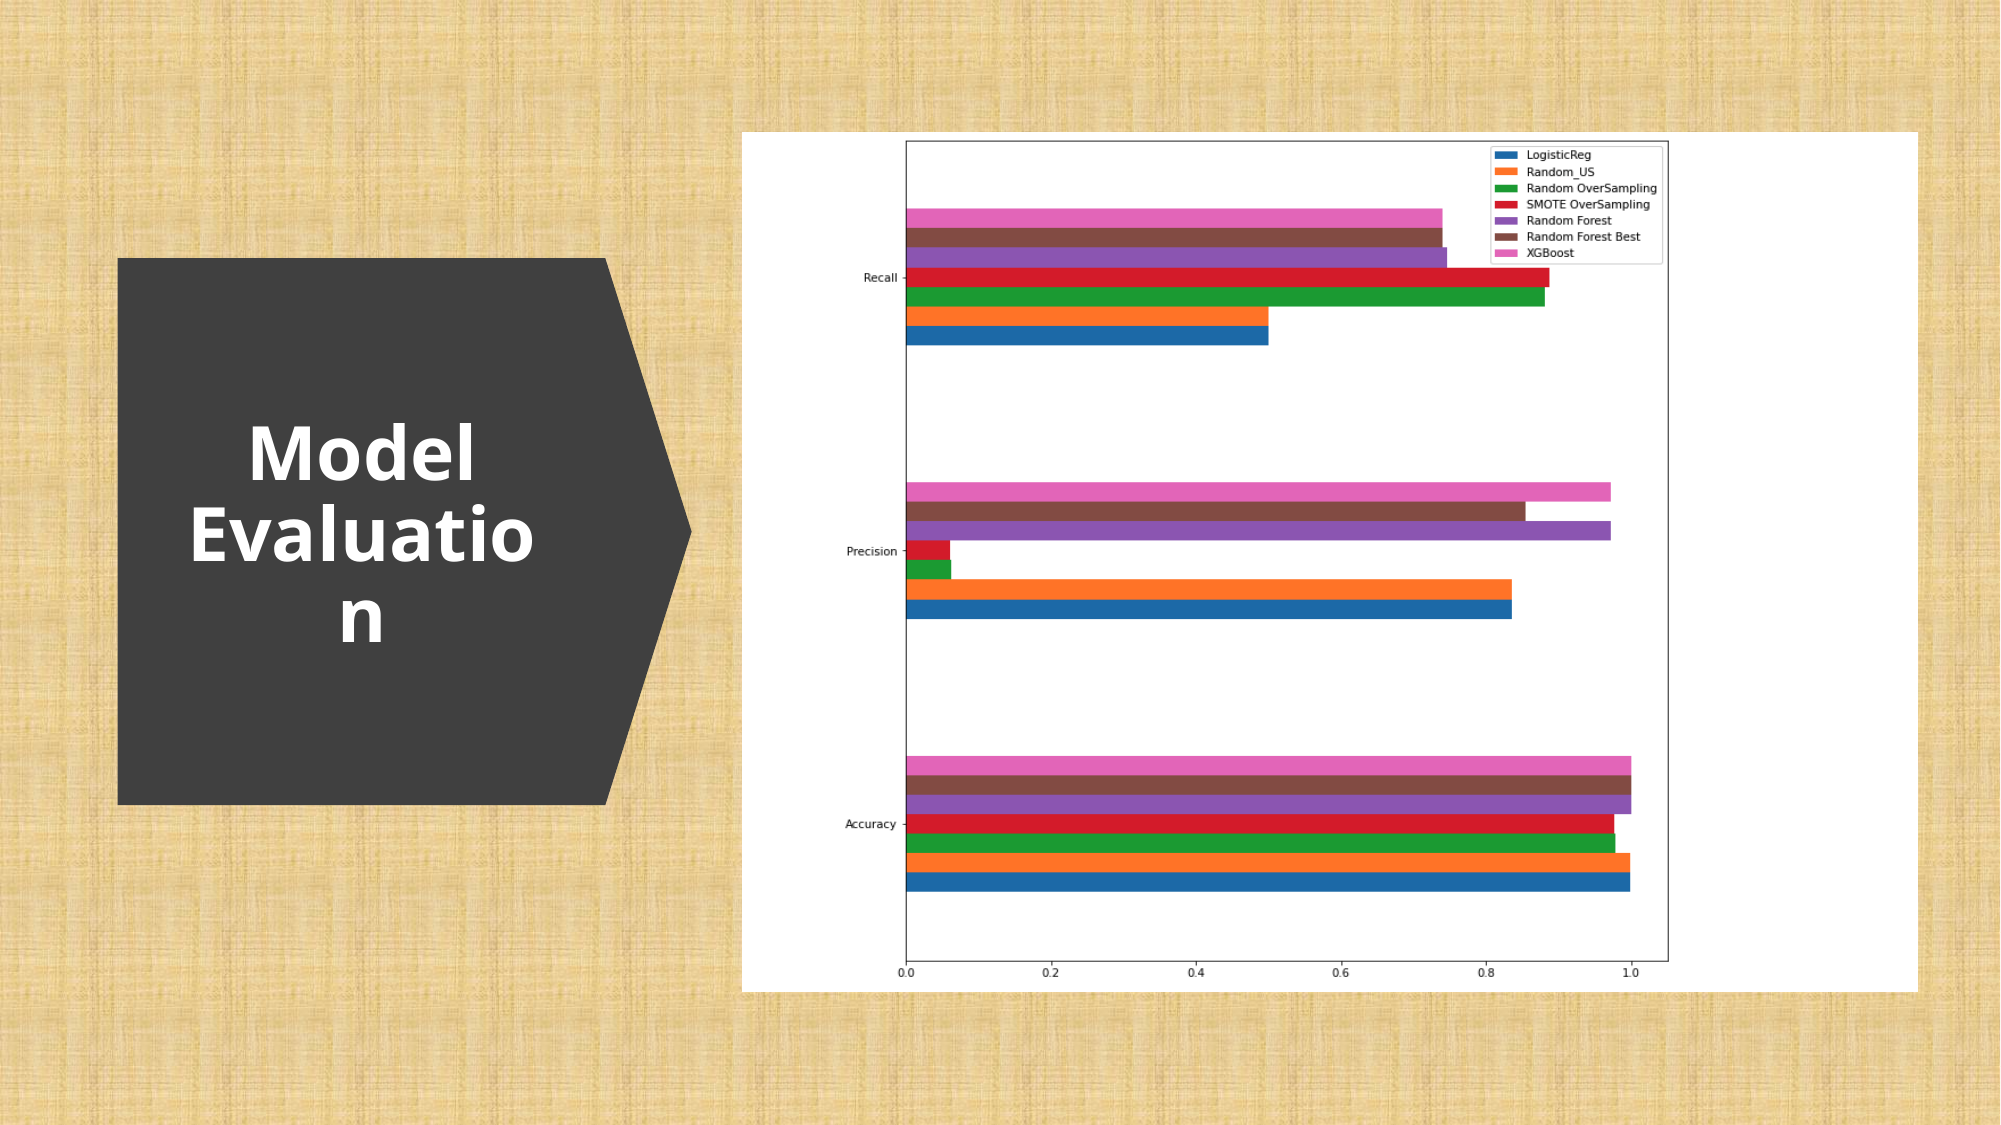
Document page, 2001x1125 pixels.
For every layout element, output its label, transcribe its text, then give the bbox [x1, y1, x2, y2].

picture [0, 0, 2001, 1125]
text_box [116, 257, 693, 807]
title Model Evaluation [168, 333, 556, 741]
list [742, 132, 1918, 992]
